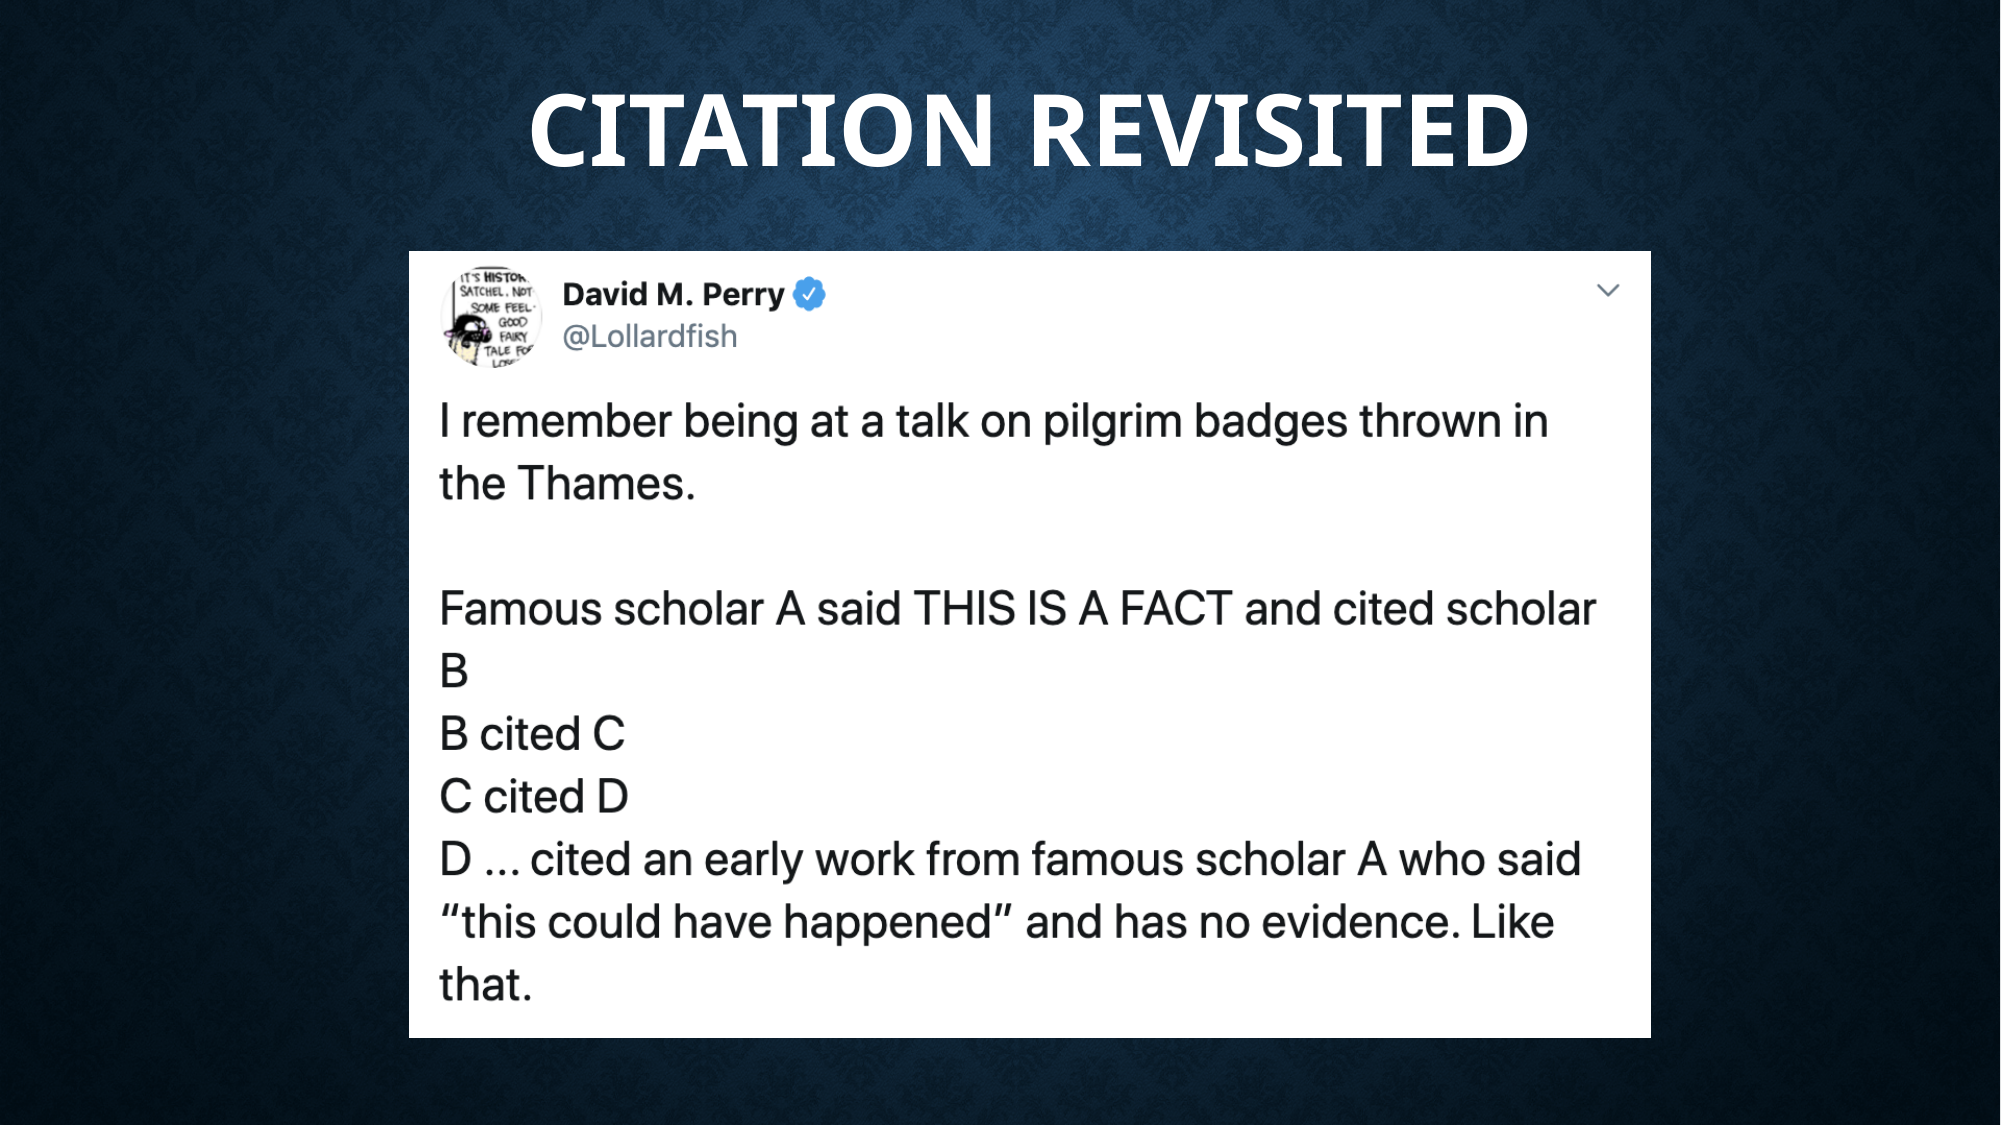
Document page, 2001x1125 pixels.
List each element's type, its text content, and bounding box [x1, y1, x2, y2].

title CITATION REVISITED [173, 0, 1887, 316]
picture [408, 251, 1652, 1038]
